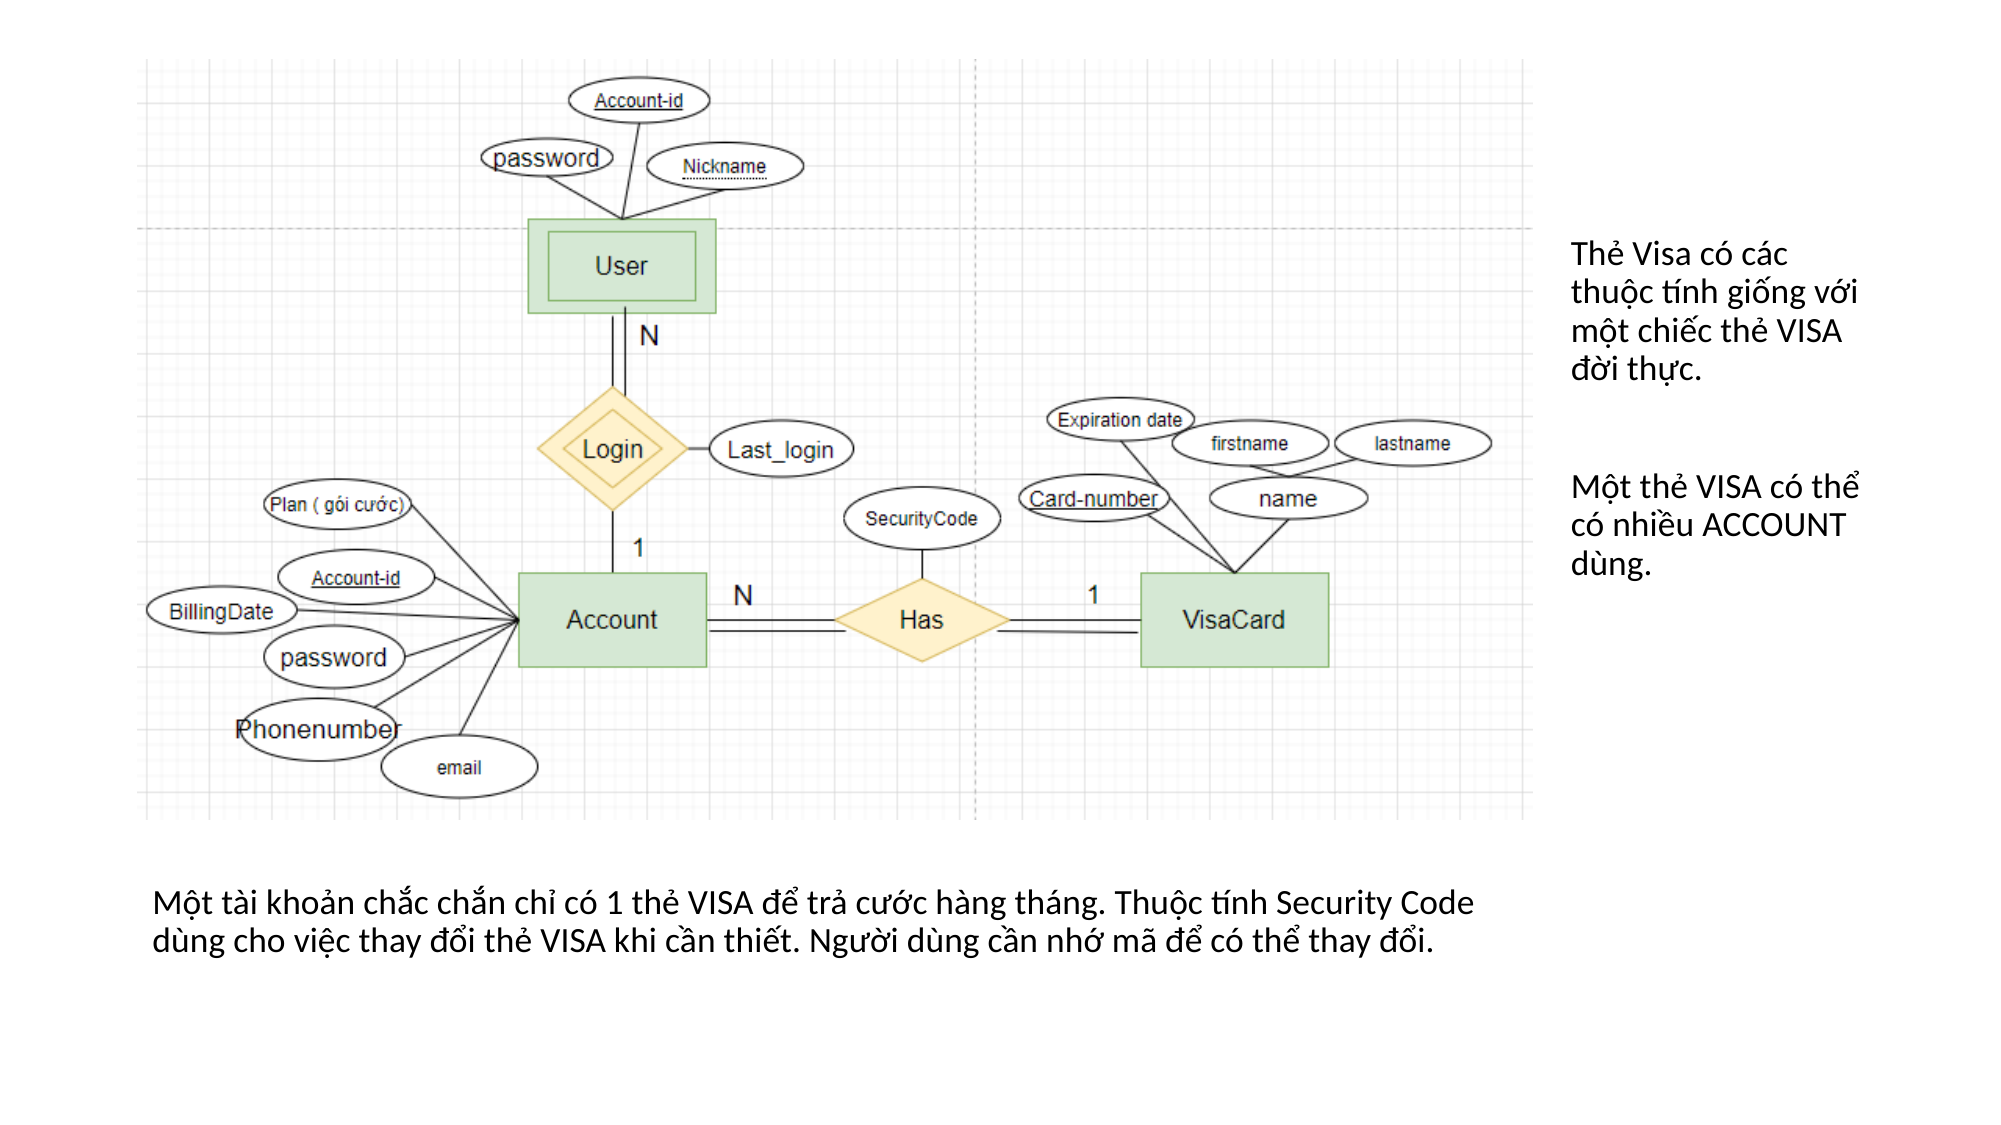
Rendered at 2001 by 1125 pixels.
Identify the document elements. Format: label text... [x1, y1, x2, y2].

picture [137, 59, 1533, 820]
list Thẻ Visa có các thuộc tính giống với một chiếc thẻ VISA đời thực. Một thẻ VISA có thể có nhiều ACCOUNT dùng. [1555, 163, 1886, 1014]
title Một tài khoản chắc chắn chỉ có 1 thẻ VISA để trả cước hàng tháng. Thuộc tính Security Code dùng cho việc thay đổi thẻ VISA khi cần thiết. Người dùng cần nhớ mã để có thể thay đổi. [137, 837, 1555, 1008]
